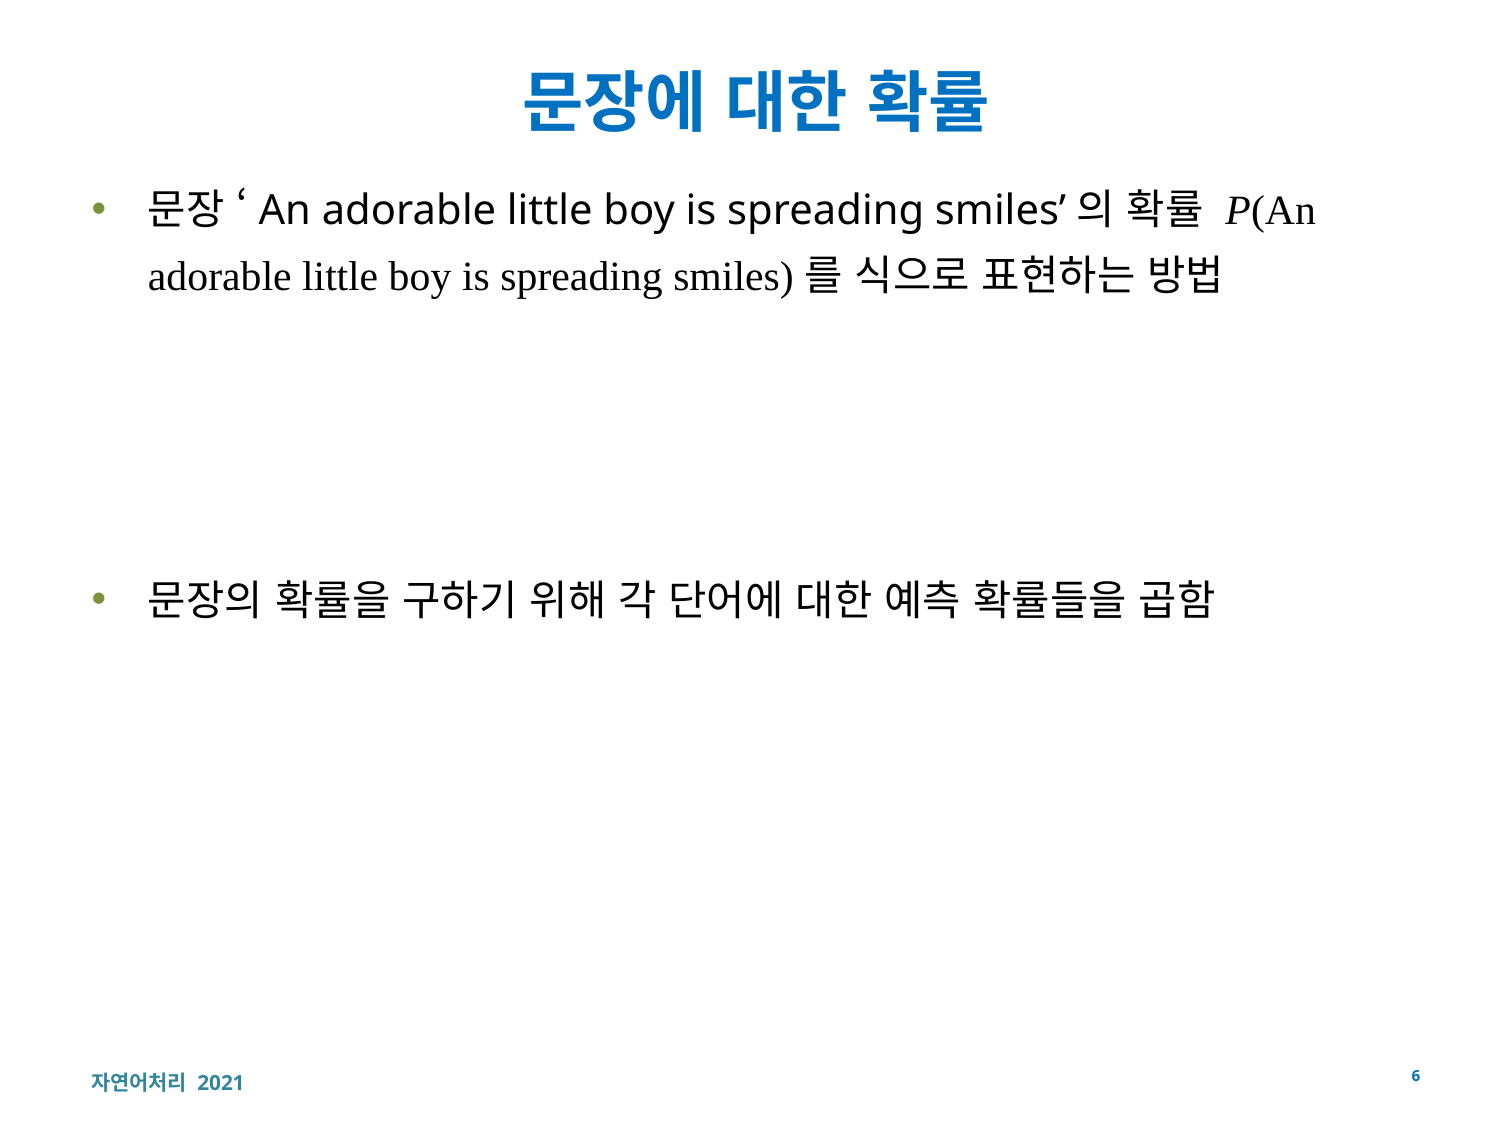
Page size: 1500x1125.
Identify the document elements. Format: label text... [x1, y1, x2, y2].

list 문장 ‘An adorable little boy is spreading smiles’의 확률 P(An adorable little boy is spreading smiles)를 식으로 표현하는 방법 문장의 확률을 구하기 위해 각 단어에 대한 예측 확률들을 곱함 [76, 160, 1400, 563]
title 문장에 대한 확률 [76, 54, 1437, 145]
